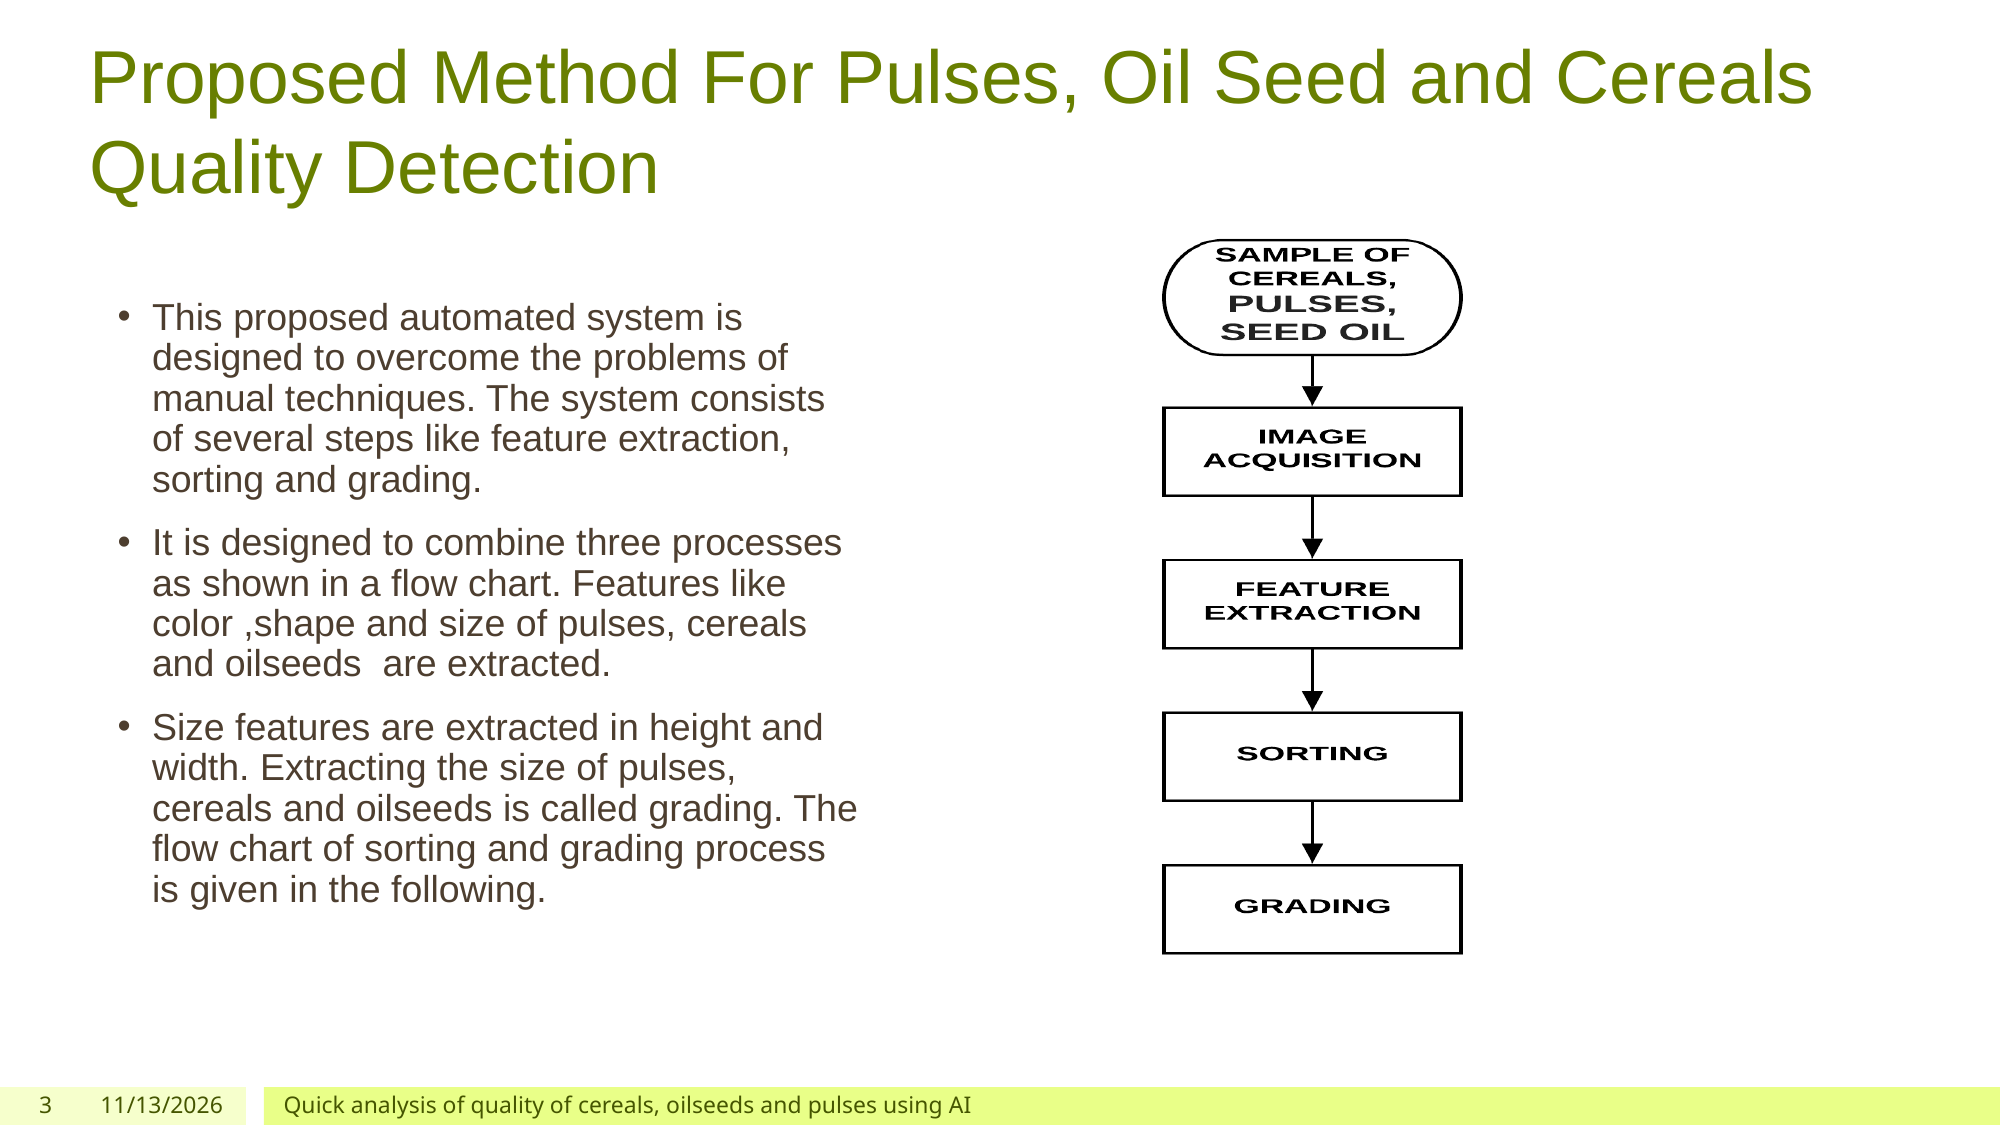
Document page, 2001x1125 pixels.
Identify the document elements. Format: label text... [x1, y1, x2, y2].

footer Quick analysis of quality of cereals, oilseeds and pulses using AI [268, 1087, 1769, 1125]
picture [1089, 196, 1535, 997]
slide_number 3 [0, 1087, 68, 1125]
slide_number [74, 1087, 239, 1125]
text_box Proposed Method For Pulses, Oil Seed and Cereals Quality Detection [74, 33, 1933, 307]
text_box This proposed automated system is designed to overcome the problems of manual techniques. The system consists of several steps like feature extraction, sorting and grading. It is designed to combine three processes as shown in a flow chart. Features like color ,shape and size of pulses, cereals and oilseeds are extracted. Size features are extracted in height and width. Extracting the size of pulses, cereals and oilseeds is called grading. The flow chart of sorting and grading process is given in the following. [102, 290, 878, 1033]
